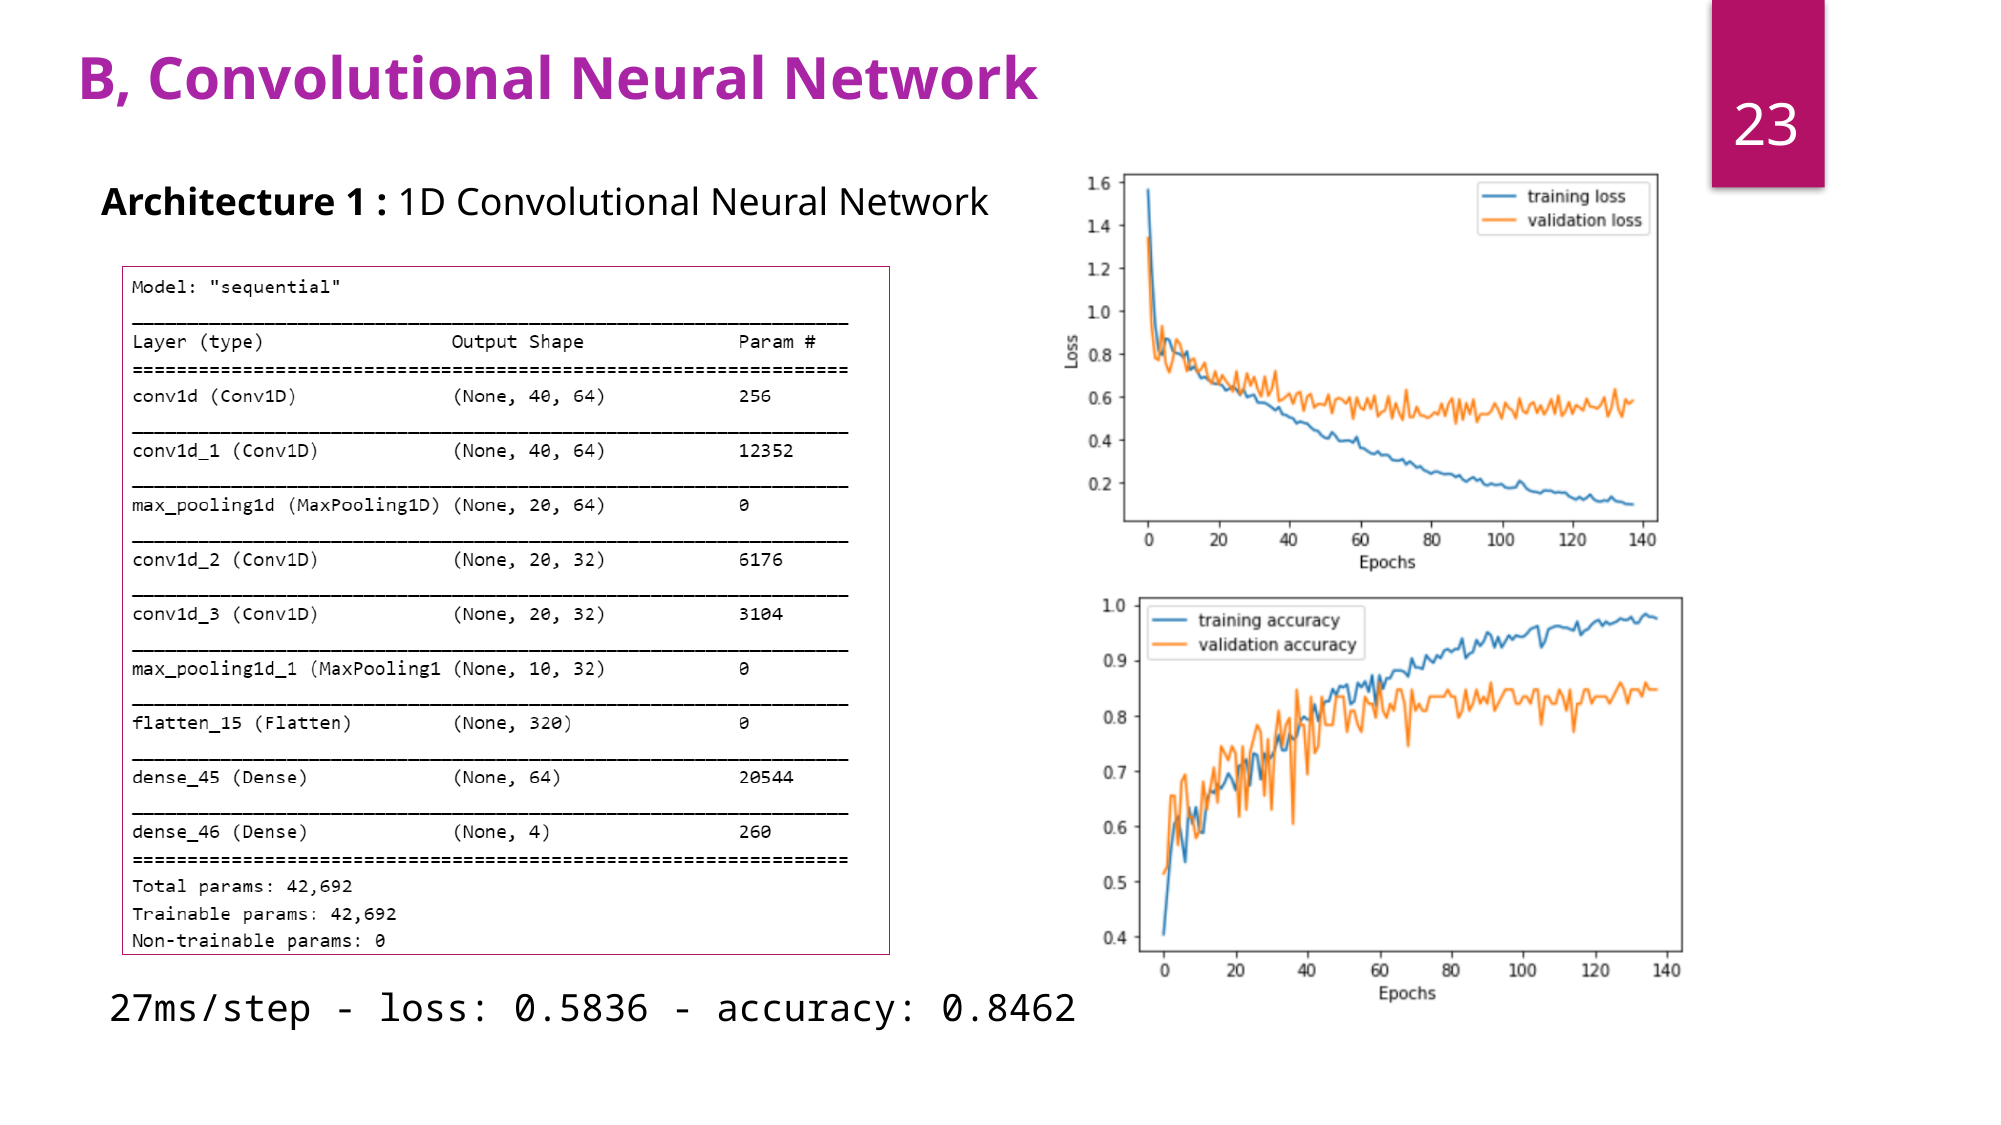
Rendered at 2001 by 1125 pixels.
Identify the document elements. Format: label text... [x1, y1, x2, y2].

text_box 27ms/step - loss: 0.5836 - accuracy: 0.8462 [93, 976, 1095, 1037]
text_box B, Convolutional Neural Network [62, 33, 1063, 119]
picture [121, 266, 890, 955]
text_box Architecture 1 : 1D Convolutional Neural Network [86, 170, 1057, 231]
picture [1062, 142, 1698, 1008]
slide_number 23 [1698, 48, 1836, 175]
